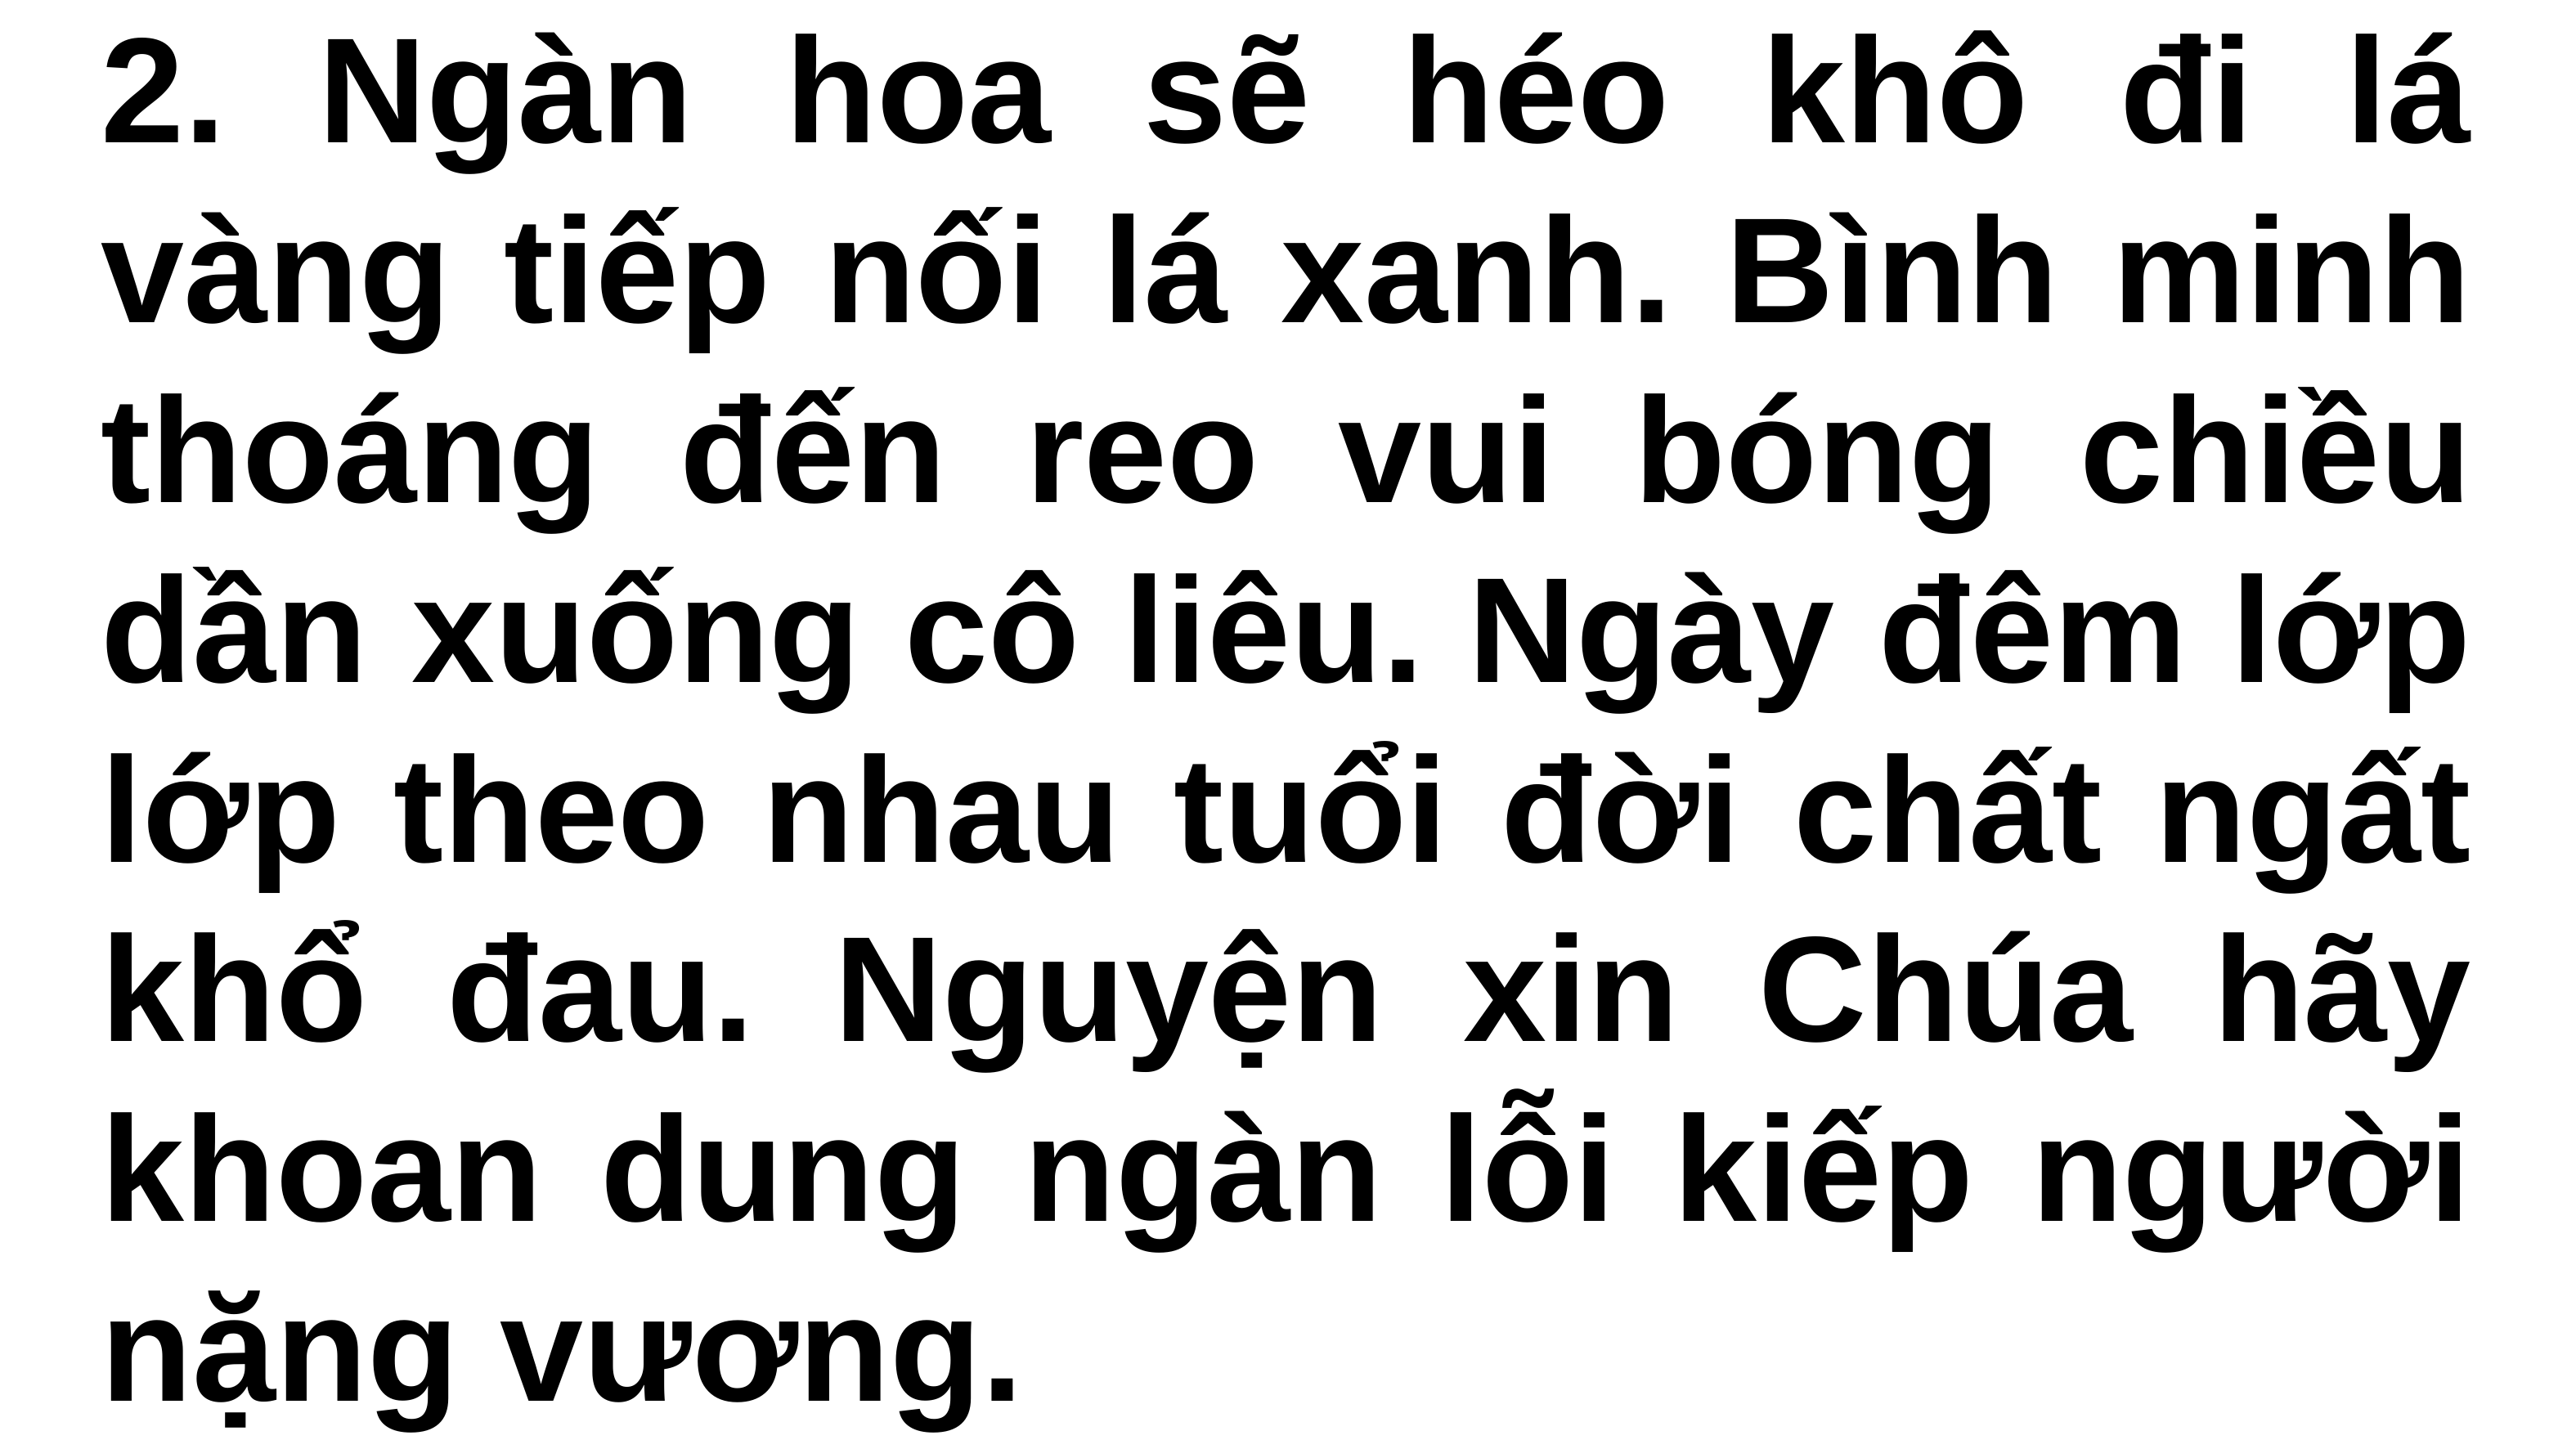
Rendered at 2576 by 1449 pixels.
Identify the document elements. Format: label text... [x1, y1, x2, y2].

list 2. Ngàn hoa sẽ héo khô đi lá vàng tiếp nối lá xanh. Bình minh thoáng đến reo vui bóng chiều dần xuống cô liêu. Ngày đêm lớp lớp theo nhau tuổi đời chất ngất khổ đau. Nguyện xin Chúa hãy khoan dung ngàn lỗi kiếp người nặng vương. [81, 0, 2494, 940]
